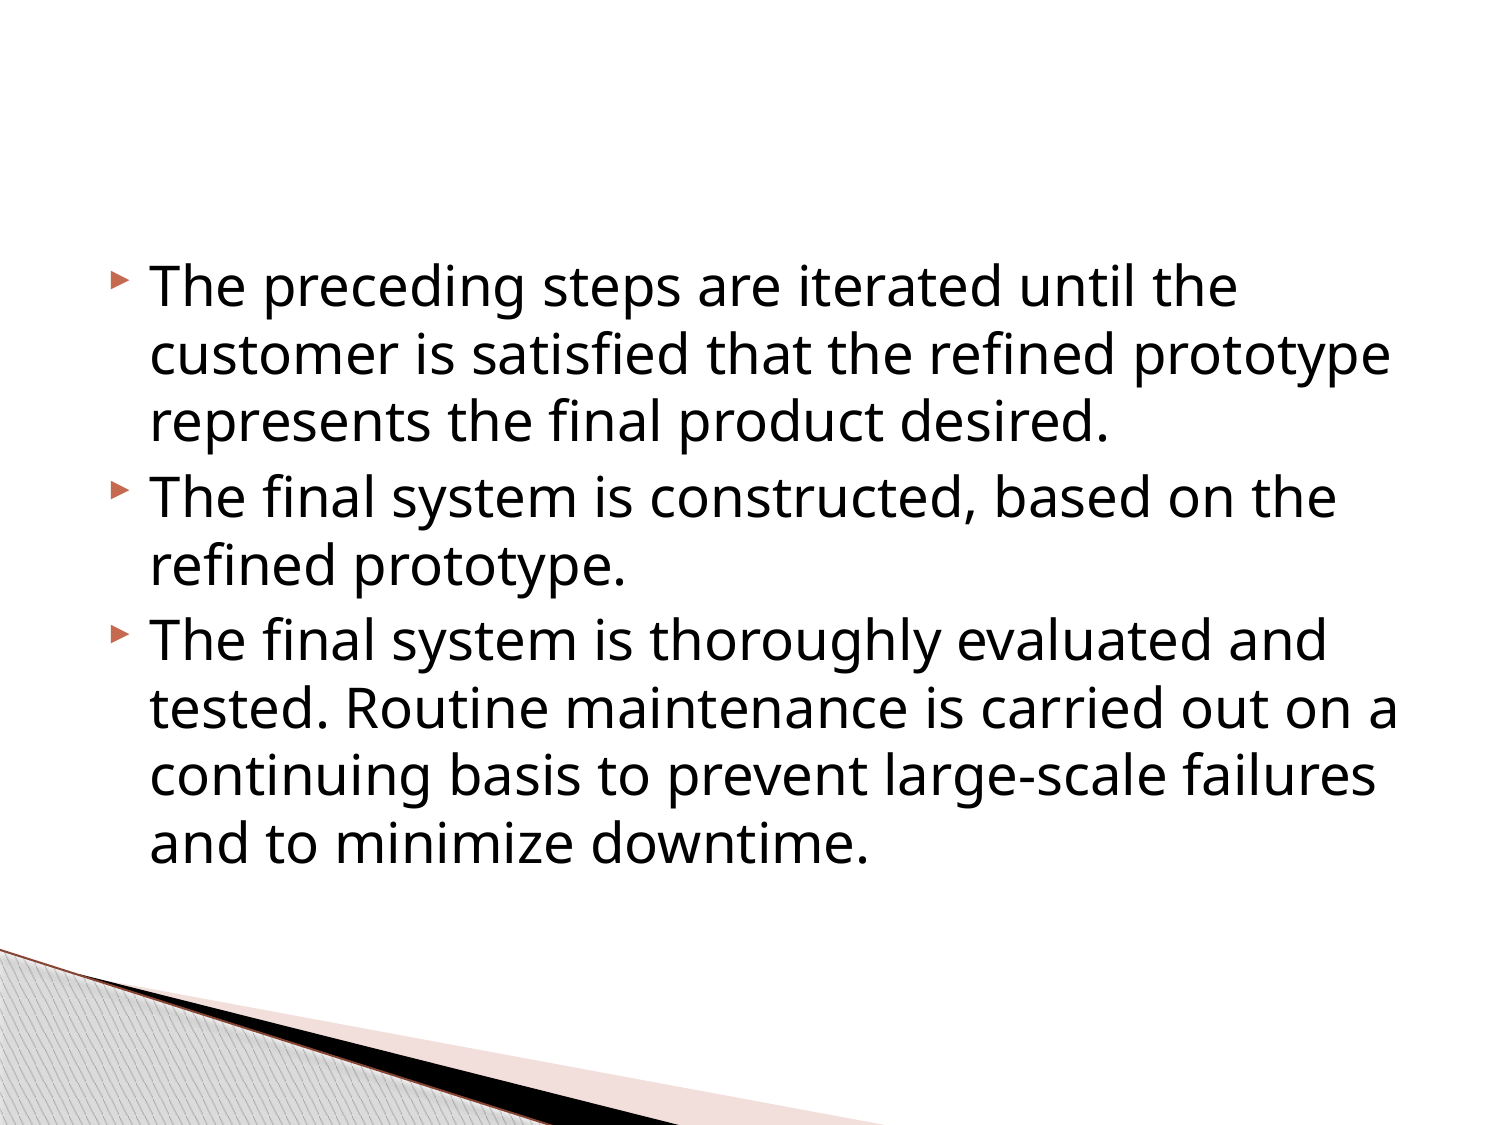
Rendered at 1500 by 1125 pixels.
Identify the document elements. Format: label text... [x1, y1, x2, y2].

list The preceding steps are iterated until the customer is satisfied that the refined prototype represents the final product desired. The final system is constructed, based on the refined prototype. The final system is thoroughly evaluated and tested. Routine maintenance is carried out on a continuing basis to prevent large-scale failures and to minimize downtime. [75, 243, 1425, 986]
